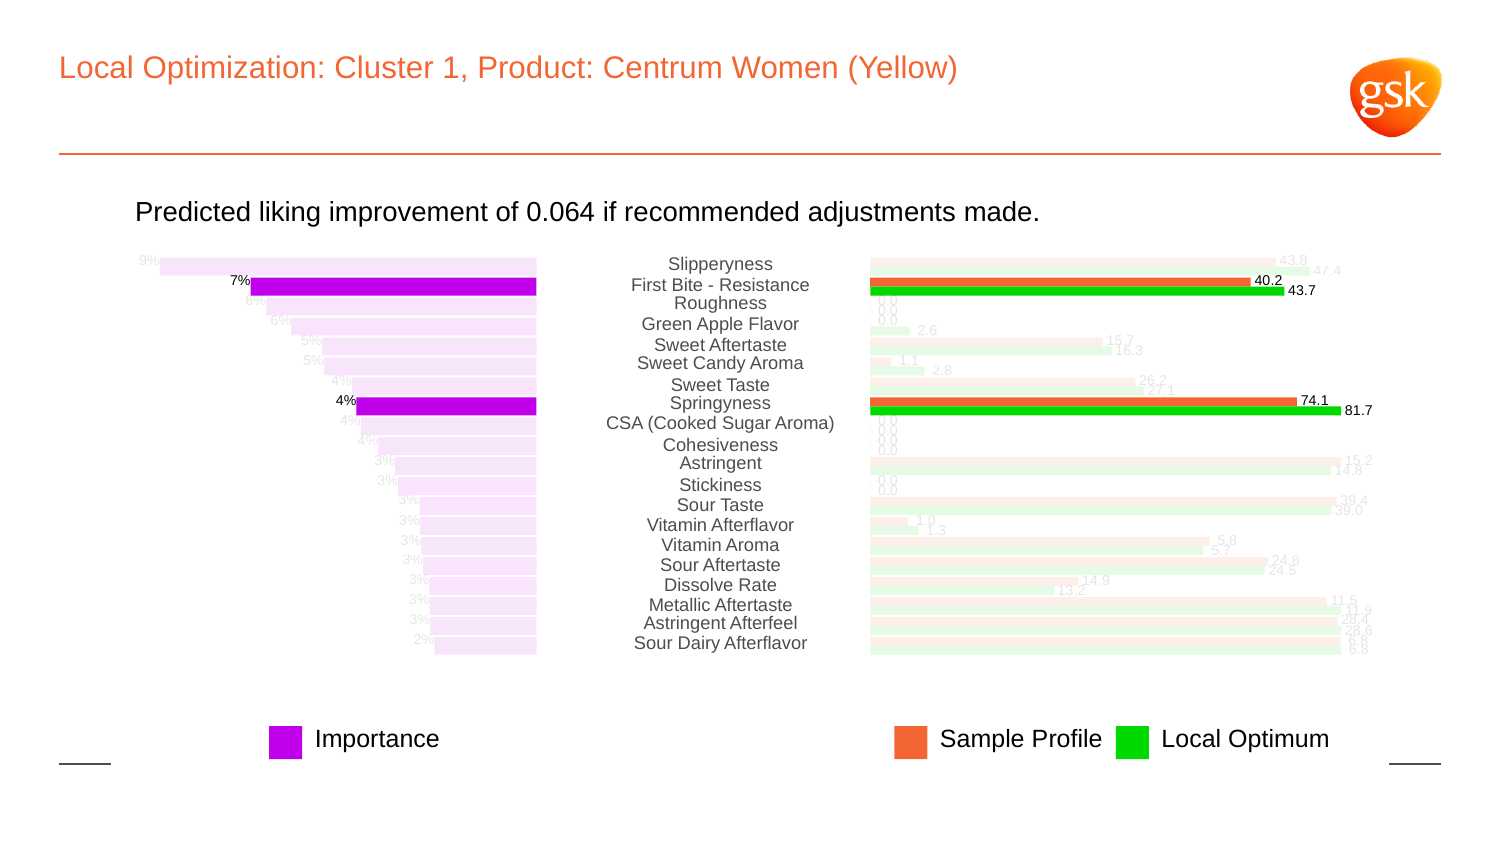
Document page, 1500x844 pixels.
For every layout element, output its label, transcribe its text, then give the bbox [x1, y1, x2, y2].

picture [1333, 38, 1457, 157]
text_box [112, 194, 1388, 796]
title Local Optimization: Cluster 1, Product: Centrum Women (Yellow) [58, 47, 1302, 86]
